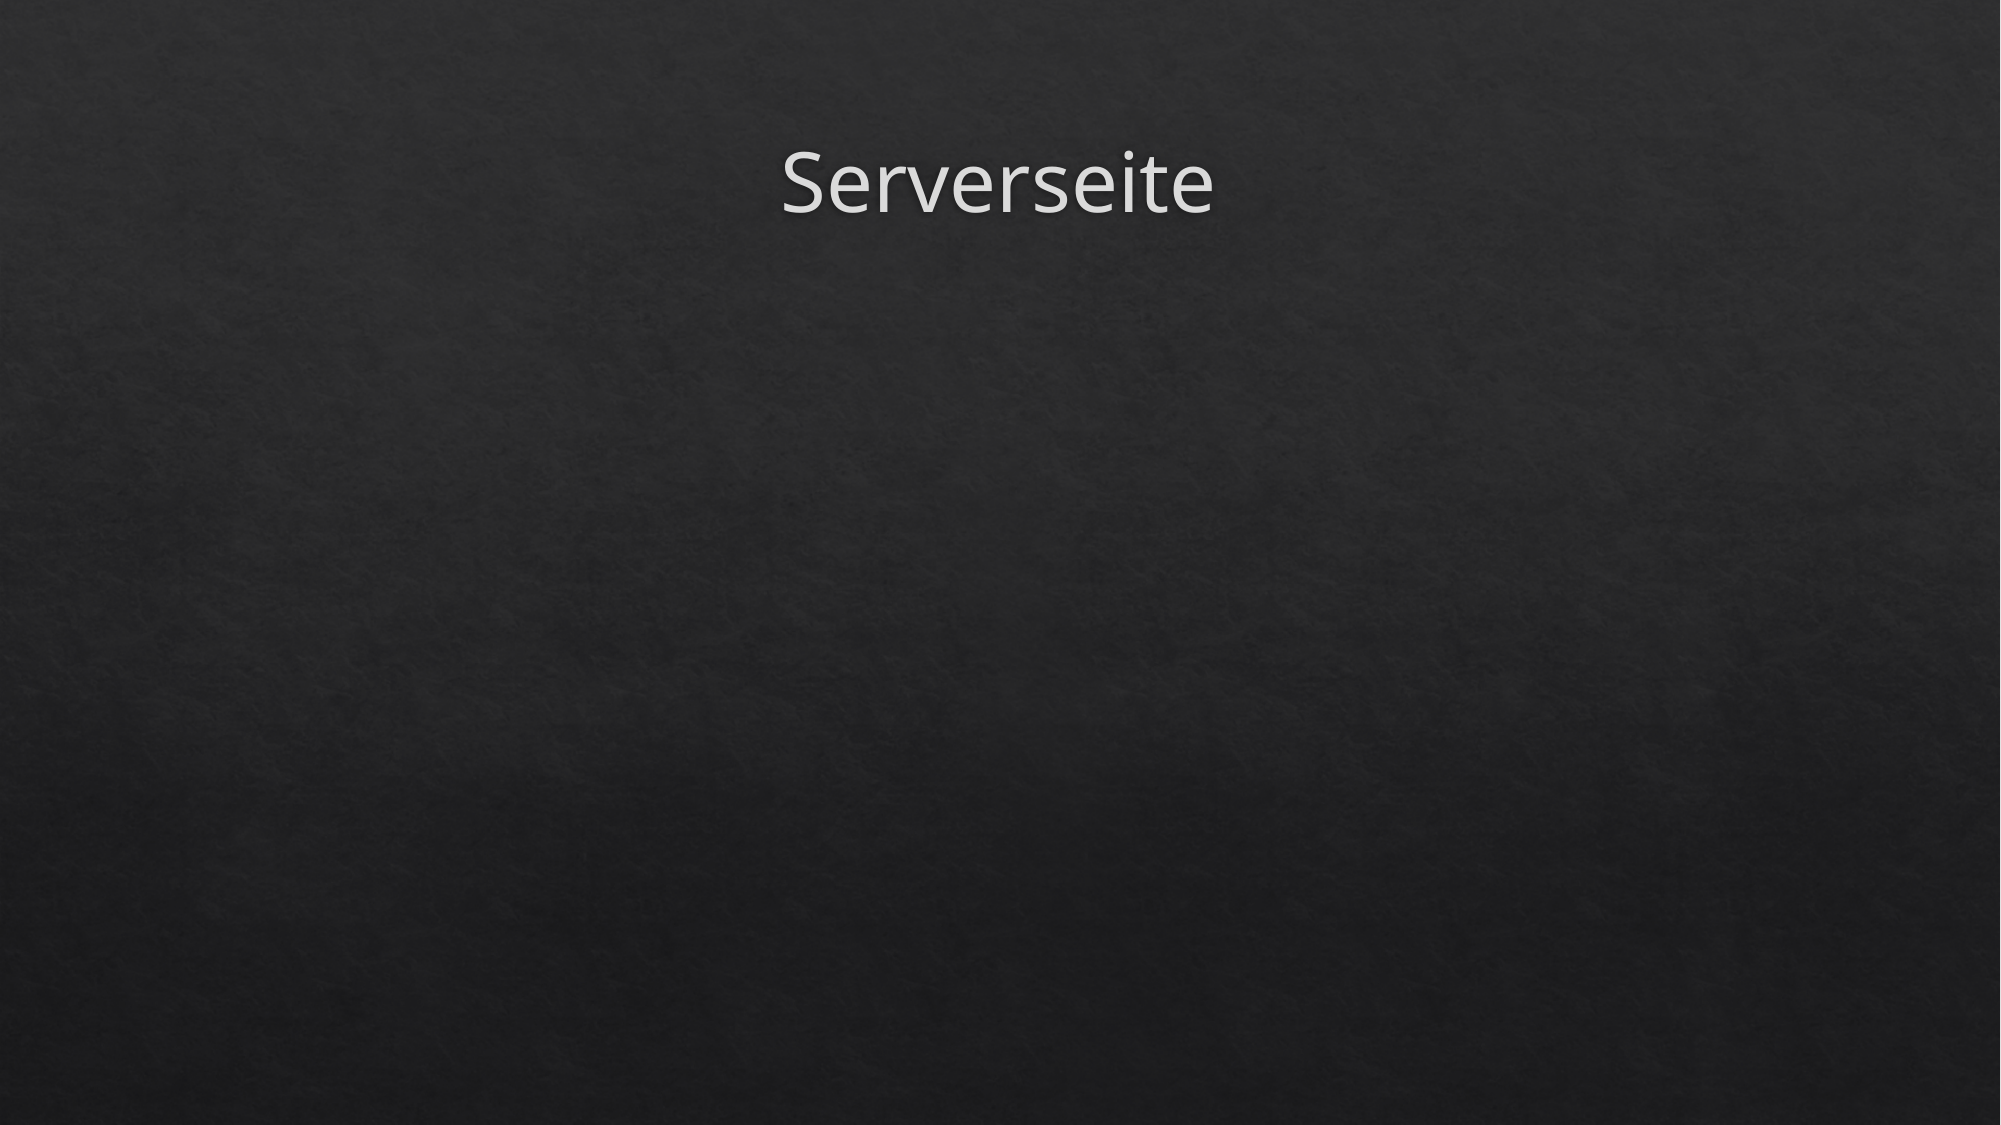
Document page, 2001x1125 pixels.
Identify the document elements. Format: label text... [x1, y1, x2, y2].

title Serverseite [149, 99, 1849, 260]
